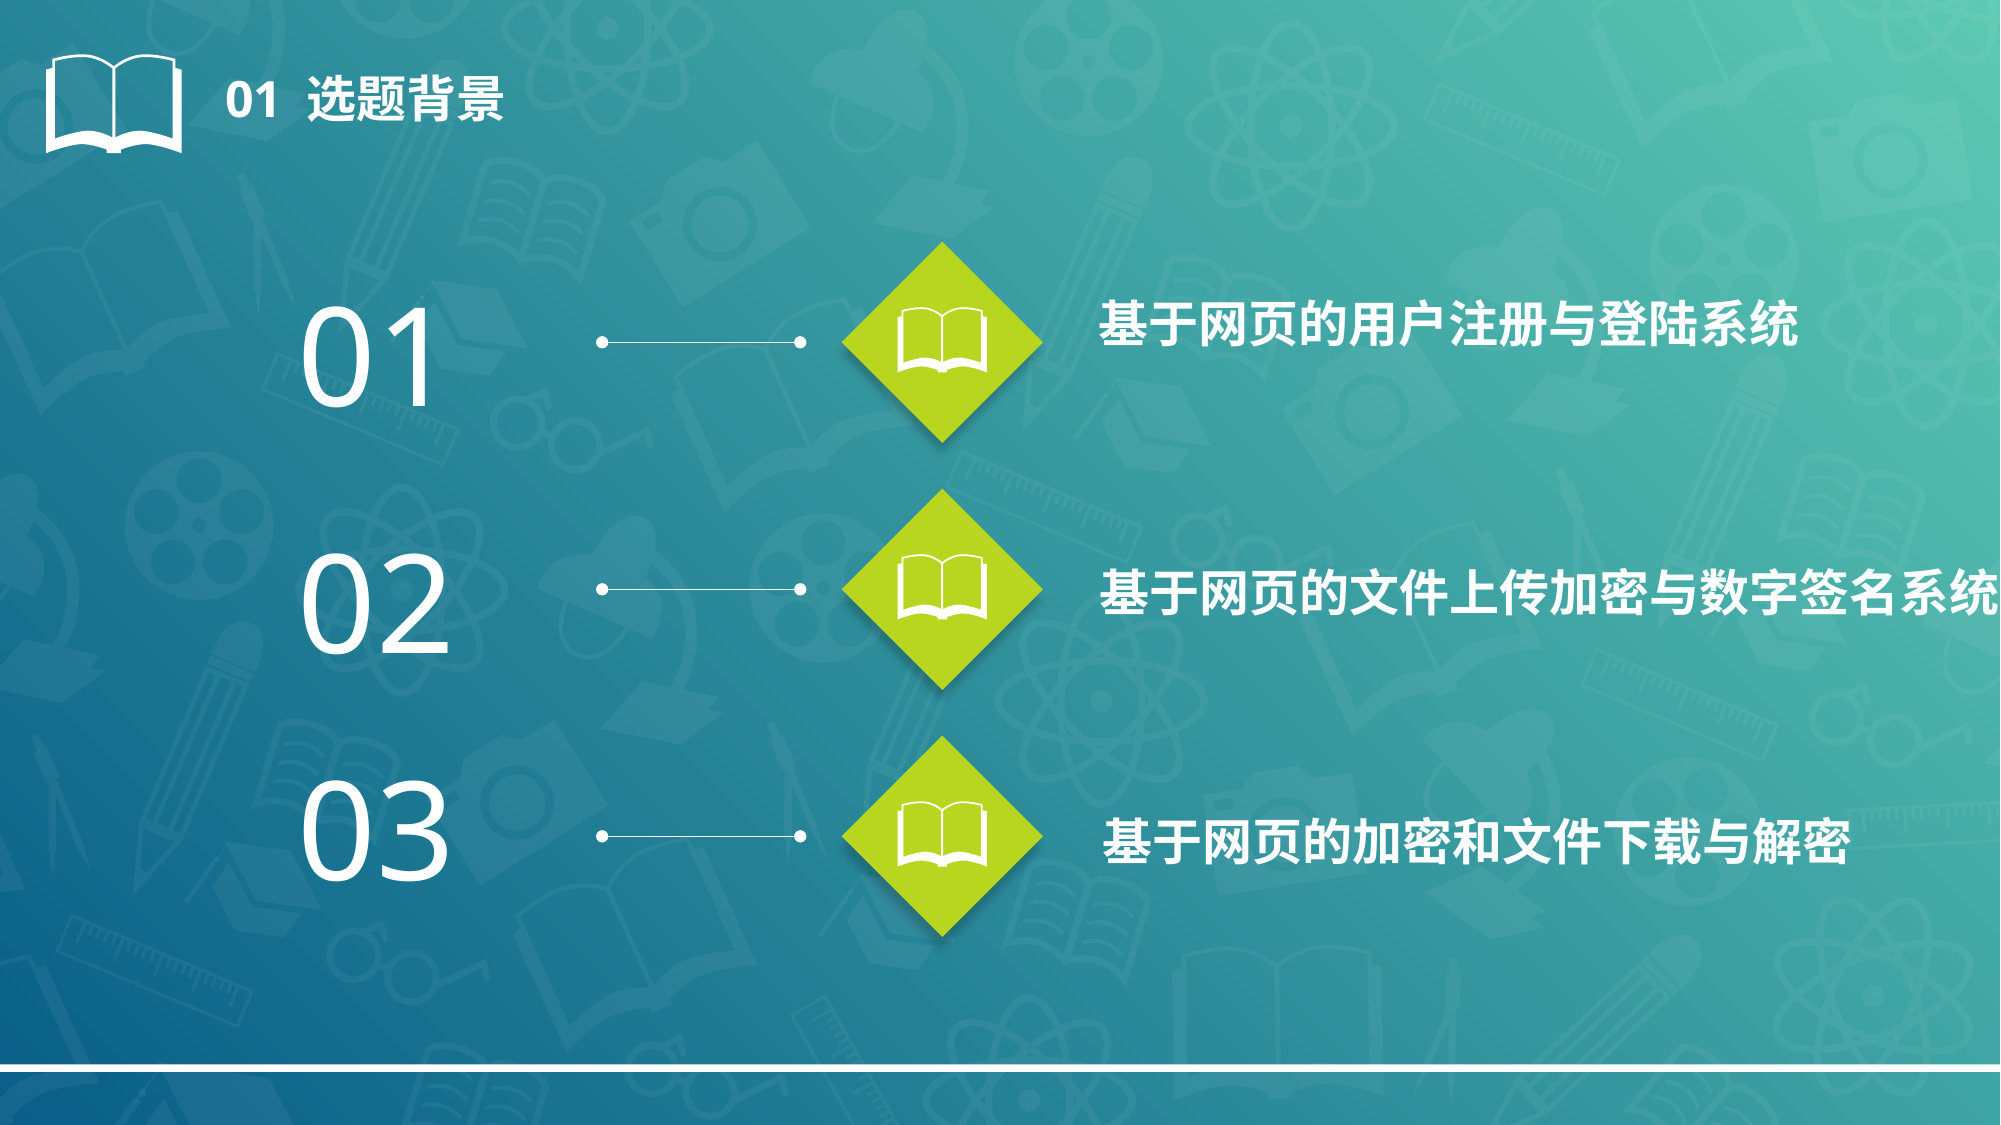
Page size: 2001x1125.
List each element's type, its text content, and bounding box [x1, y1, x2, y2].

list 01 选题背景 [209, 41, 1081, 162]
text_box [841, 488, 1043, 690]
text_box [1083, 285, 1905, 362]
text_box 基于网页的文件上传加密与数字签名系统 [1084, 553, 2000, 629]
text_box 01 [283, 261, 471, 441]
text_box 基于网页的加密和文件下载与解密 [1087, 803, 1868, 879]
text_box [841, 241, 1043, 443]
text_box 02 [283, 508, 471, 688]
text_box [841, 735, 1043, 938]
text_box 03 [283, 735, 471, 916]
